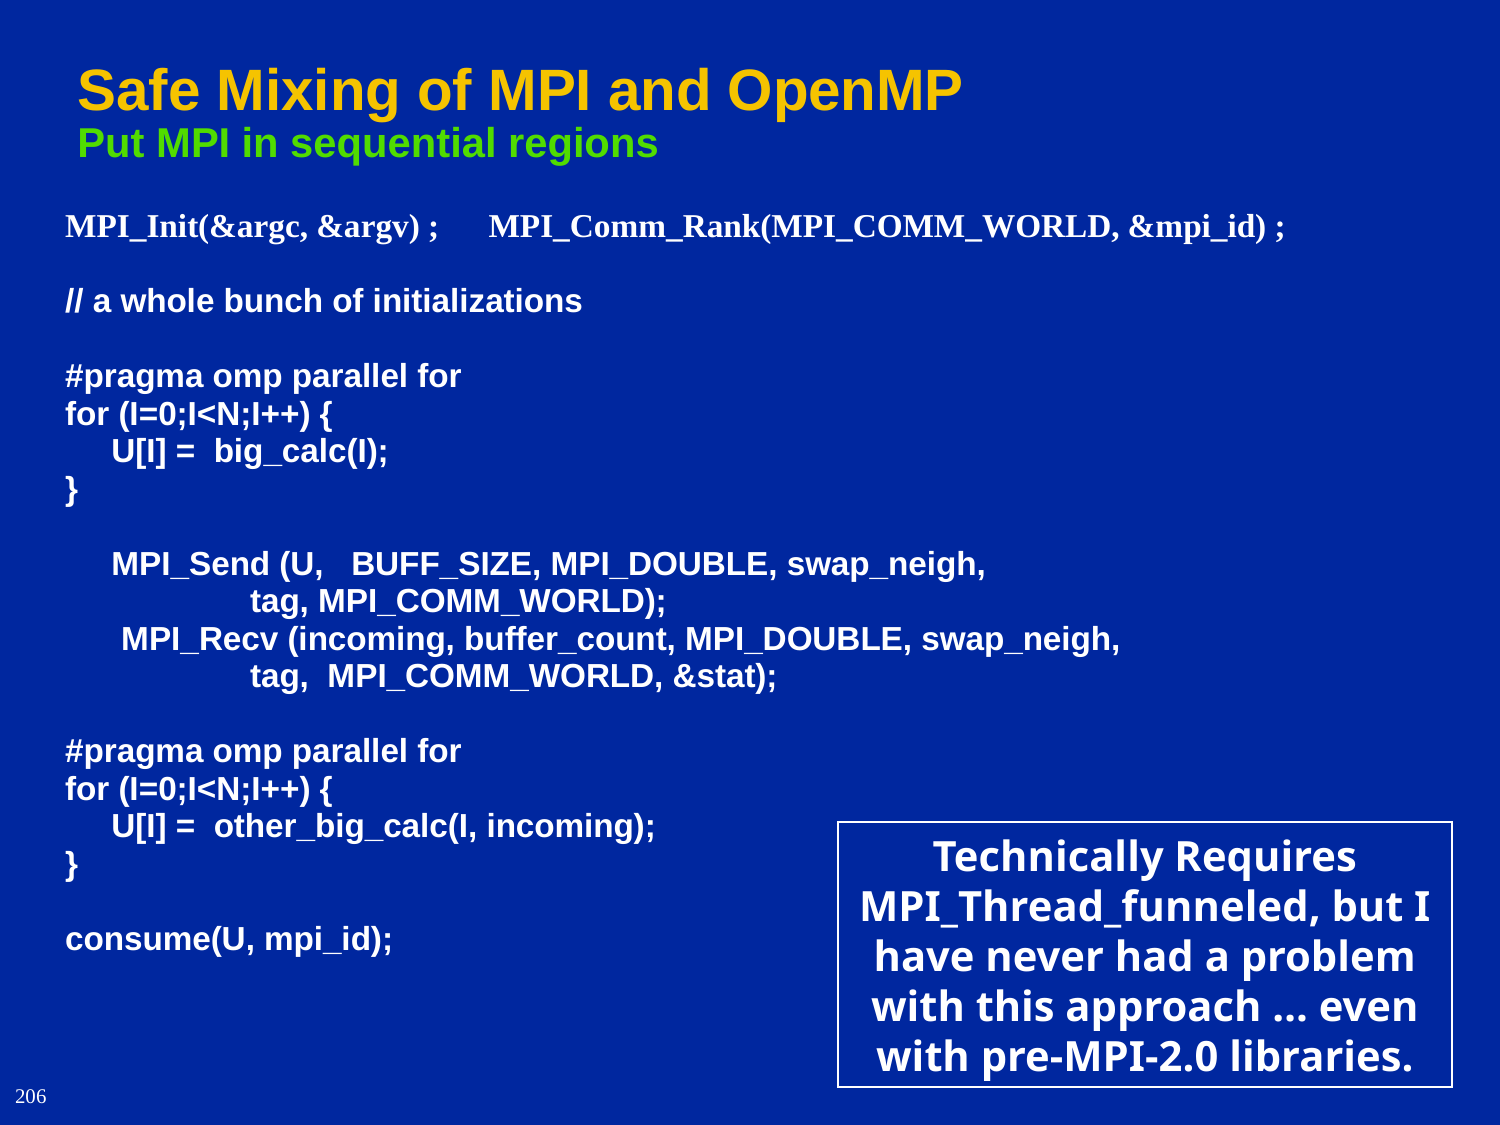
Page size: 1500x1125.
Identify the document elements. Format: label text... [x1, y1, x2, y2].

slide_number 206 [0, 1074, 188, 1125]
list MPI_Init(&argc, &argv) ; MPI_Comm_Rank(MPI_COMM_WORLD, &mpi_id) ; // a whole bunch of initializations #pragma omp parallel for for (I=0;I<N;I++) { U[I] = big_calc(I); } MPI_Send (U, BUFF_SIZE, MPI_DOUBLE, swap_neigh, tag, MPI_COMM_WORLD); MPI_Recv (incoming, buffer_count, MPI_DOUBLE, swap_neigh, tag, MPI_COMM_WORLD, &stat); #pragma omp parallel for for (I=0;I<N;I++) { U[I] = other_big_calc(I, incoming); } consume(U, mpi_id); [49, 199, 1438, 1076]
title Safe Mixing of MPI and OpenMP Put MPI in sequential regions [62, 37, 1457, 191]
text_box Technically Requires MPI_Thread_funneled, but I have never had a problem with this approach … even with pre-MPI-2.0 libraries. [837, 822, 1452, 1087]
